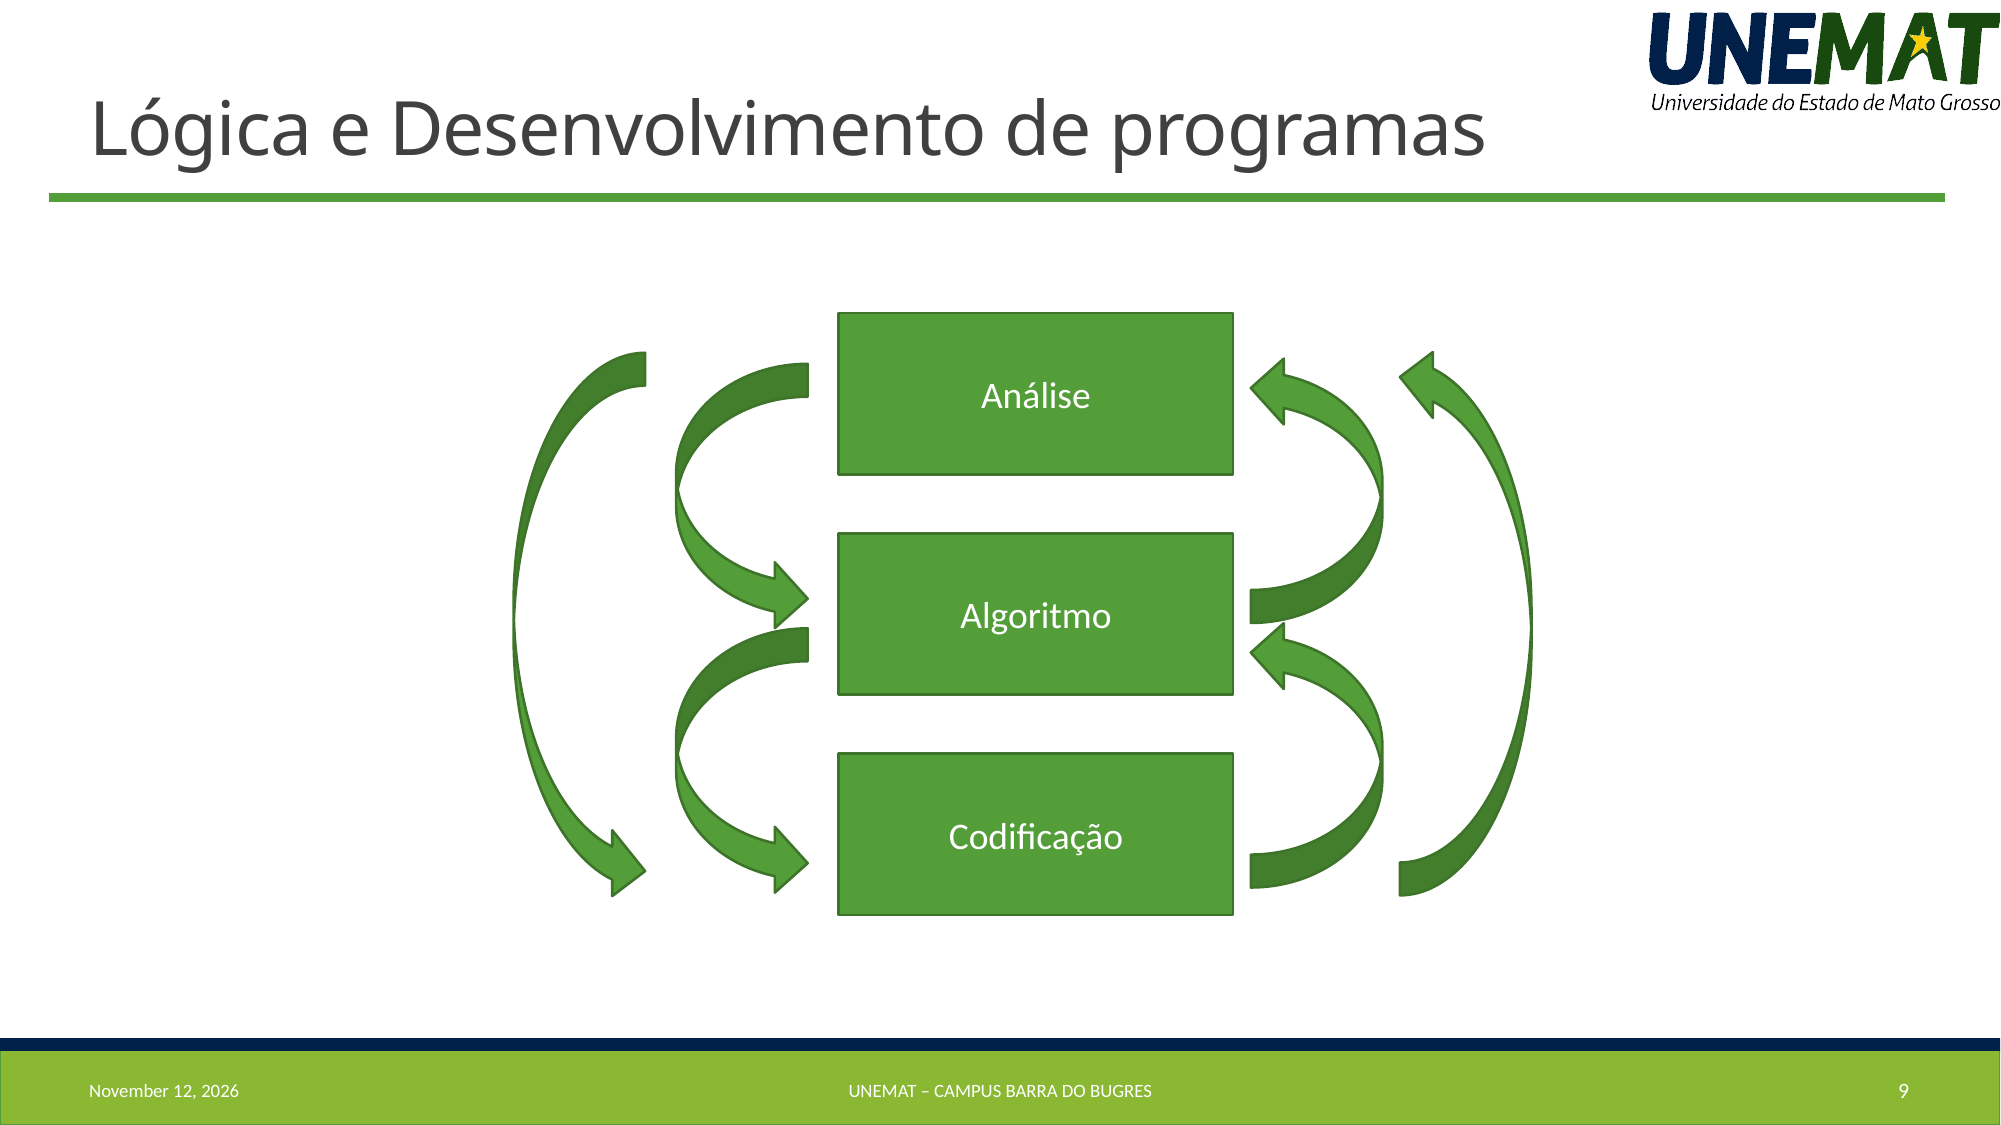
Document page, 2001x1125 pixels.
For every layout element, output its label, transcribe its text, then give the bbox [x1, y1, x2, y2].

text_box [674, 627, 809, 894]
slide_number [74, 1059, 480, 1120]
text_box [512, 351, 647, 898]
slide_number 9 [1708, 1059, 1925, 1120]
text_box [1249, 357, 1384, 625]
text_box [1398, 350, 1533, 897]
text_box Algoritmo [837, 532, 1234, 696]
footer UNEMAT – Campus barra do bugres [604, 1059, 1396, 1120]
picture [1632, 0, 2001, 136]
text_box Análise [837, 312, 1234, 476]
text_box Codificação [837, 752, 1234, 916]
text_box [1249, 622, 1384, 889]
text_box [674, 362, 809, 630]
title Lógica e Desenvolvimento de programas [74, 47, 1633, 179]
